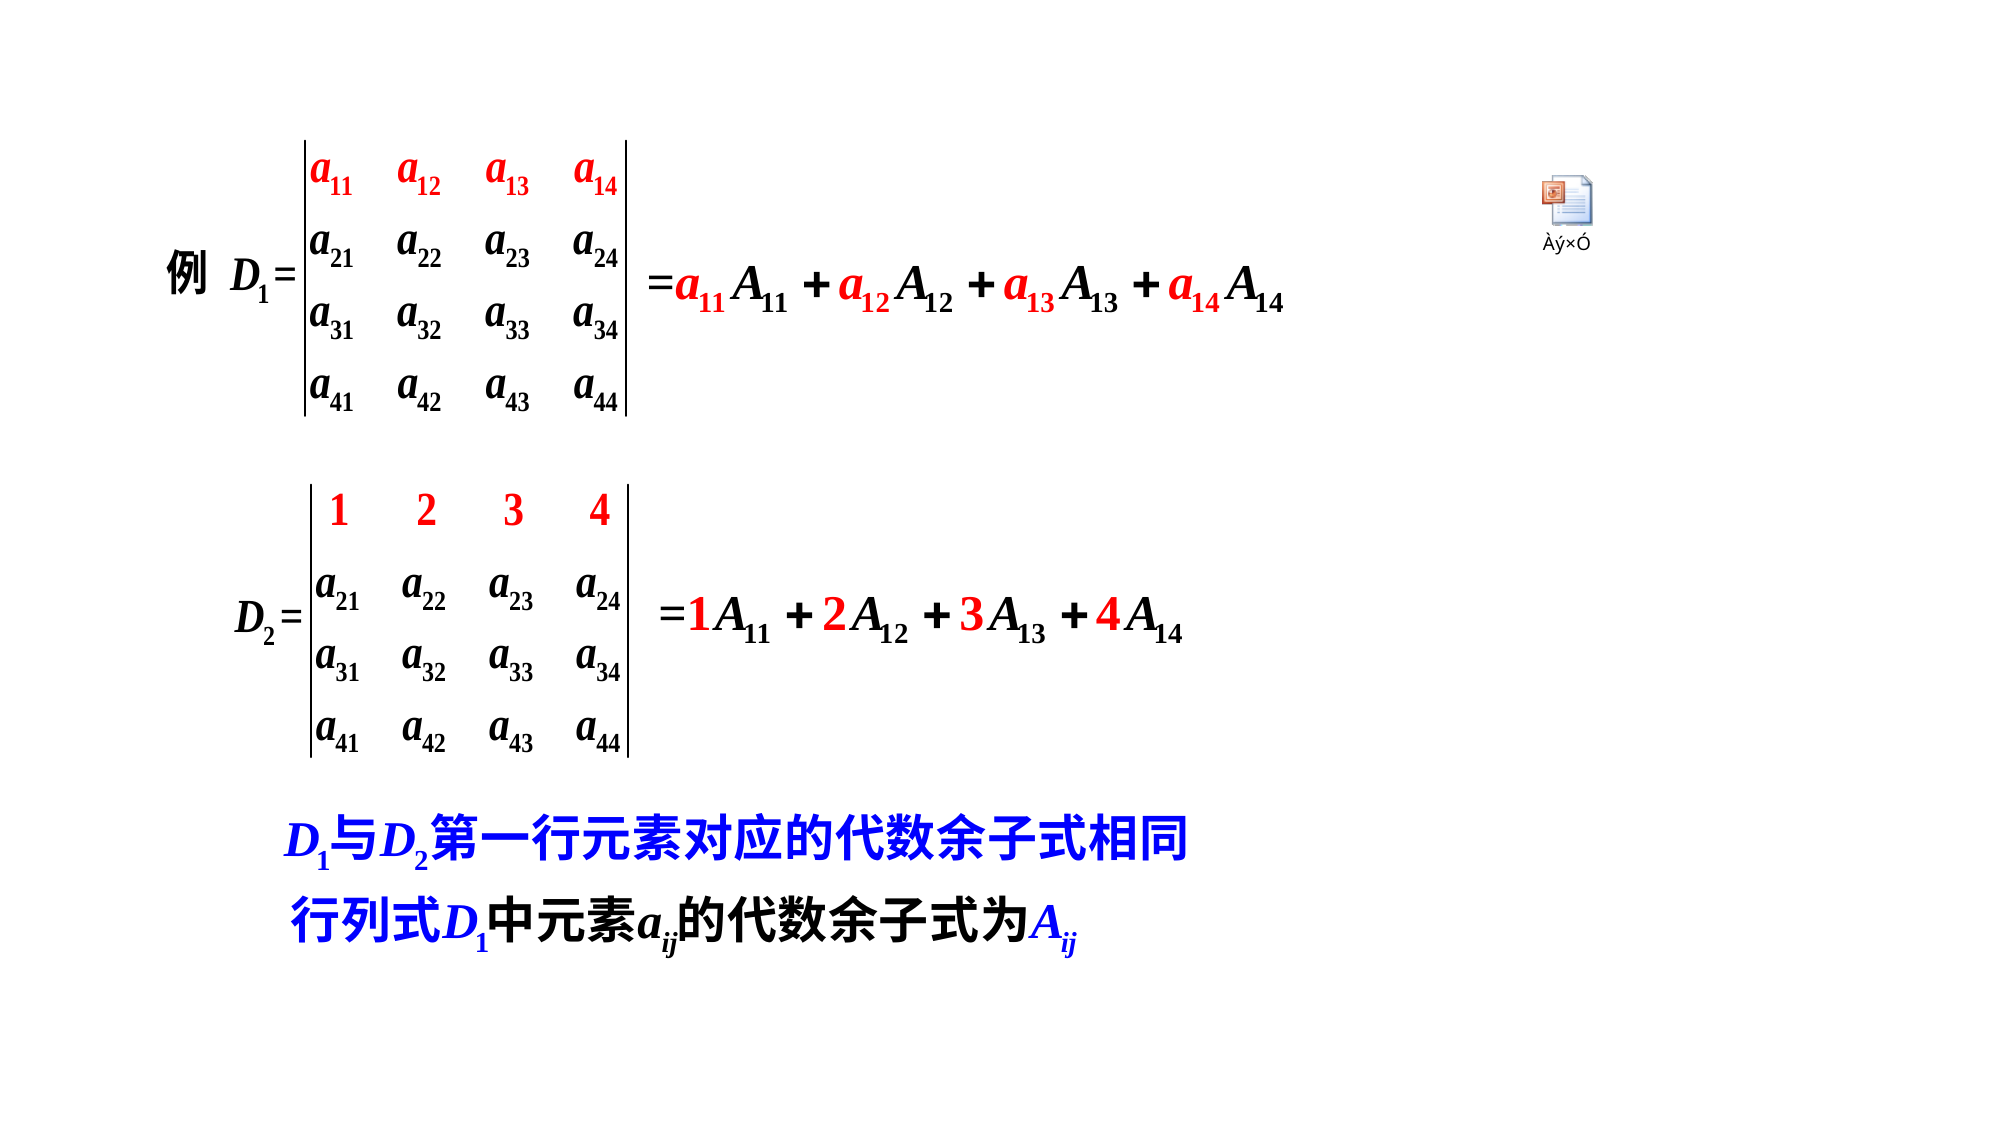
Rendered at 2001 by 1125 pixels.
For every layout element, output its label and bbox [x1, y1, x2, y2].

text_box [643, 255, 1288, 318]
text_box [1492, 175, 1643, 305]
text_box [655, 586, 1187, 649]
text_box [165, 135, 632, 421]
text_box [289, 893, 1084, 964]
text_box [277, 810, 1191, 876]
text_box [230, 479, 634, 762]
